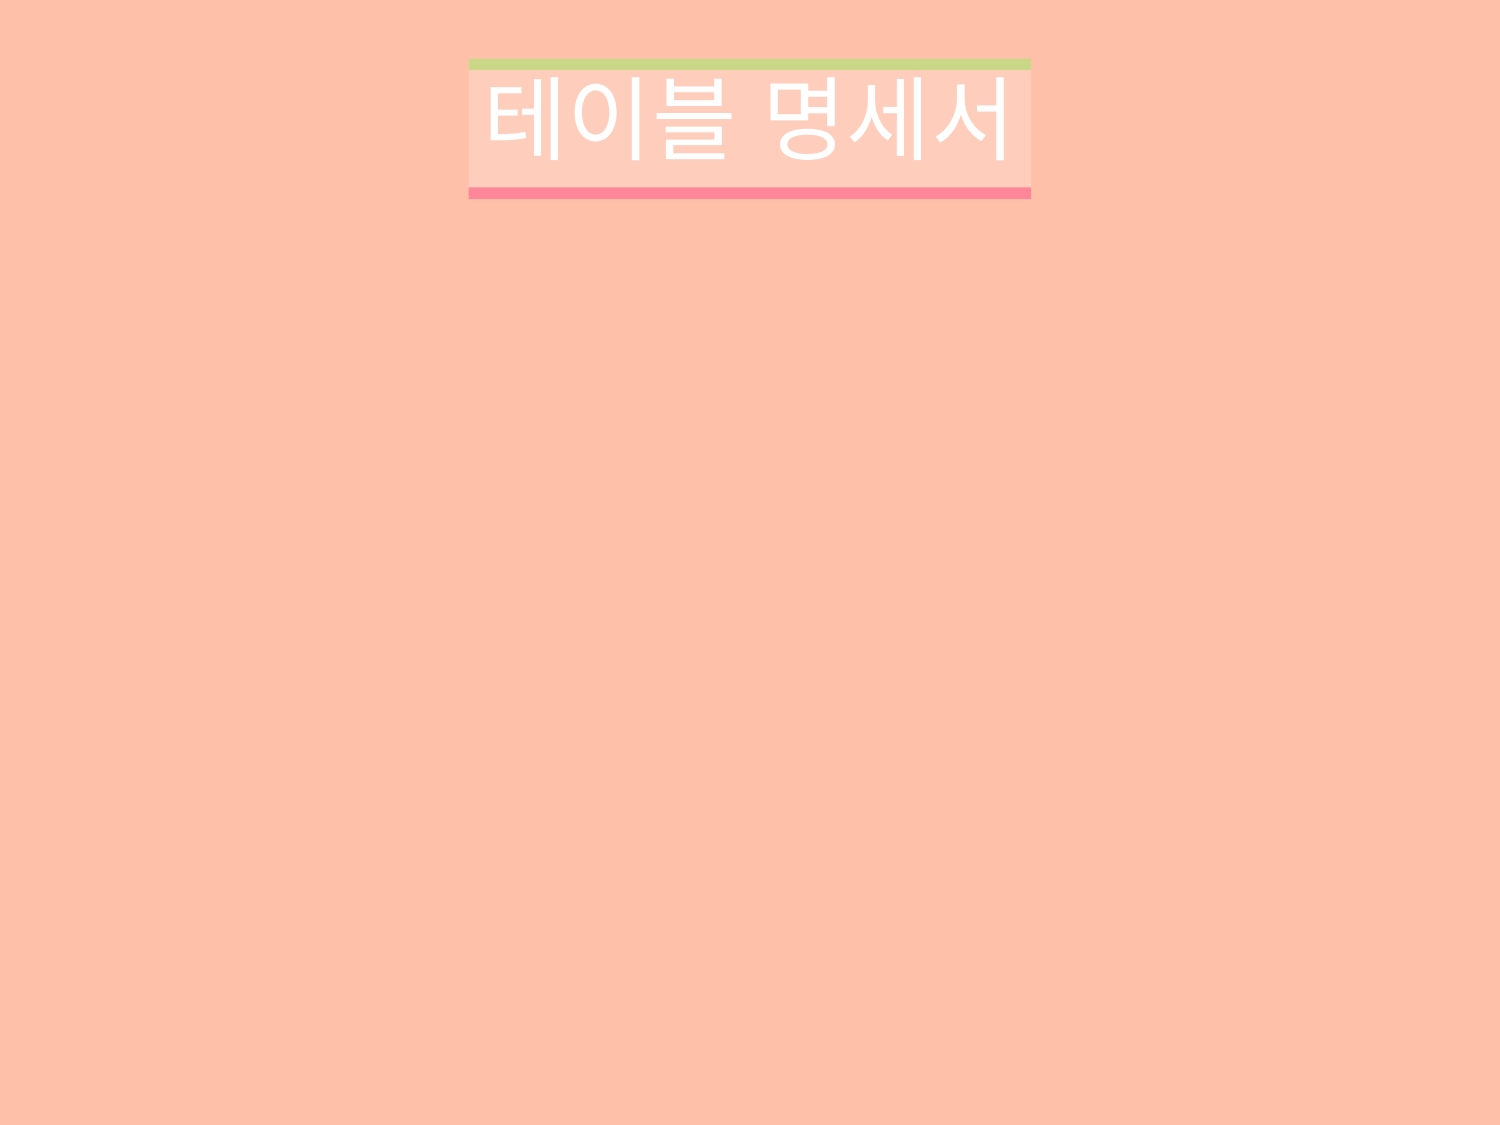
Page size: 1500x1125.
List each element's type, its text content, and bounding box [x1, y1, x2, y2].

text_box [467, 56, 1033, 72]
text_box [467, 185, 1033, 201]
text_box 테이블 명세서 [74, 23, 1425, 211]
